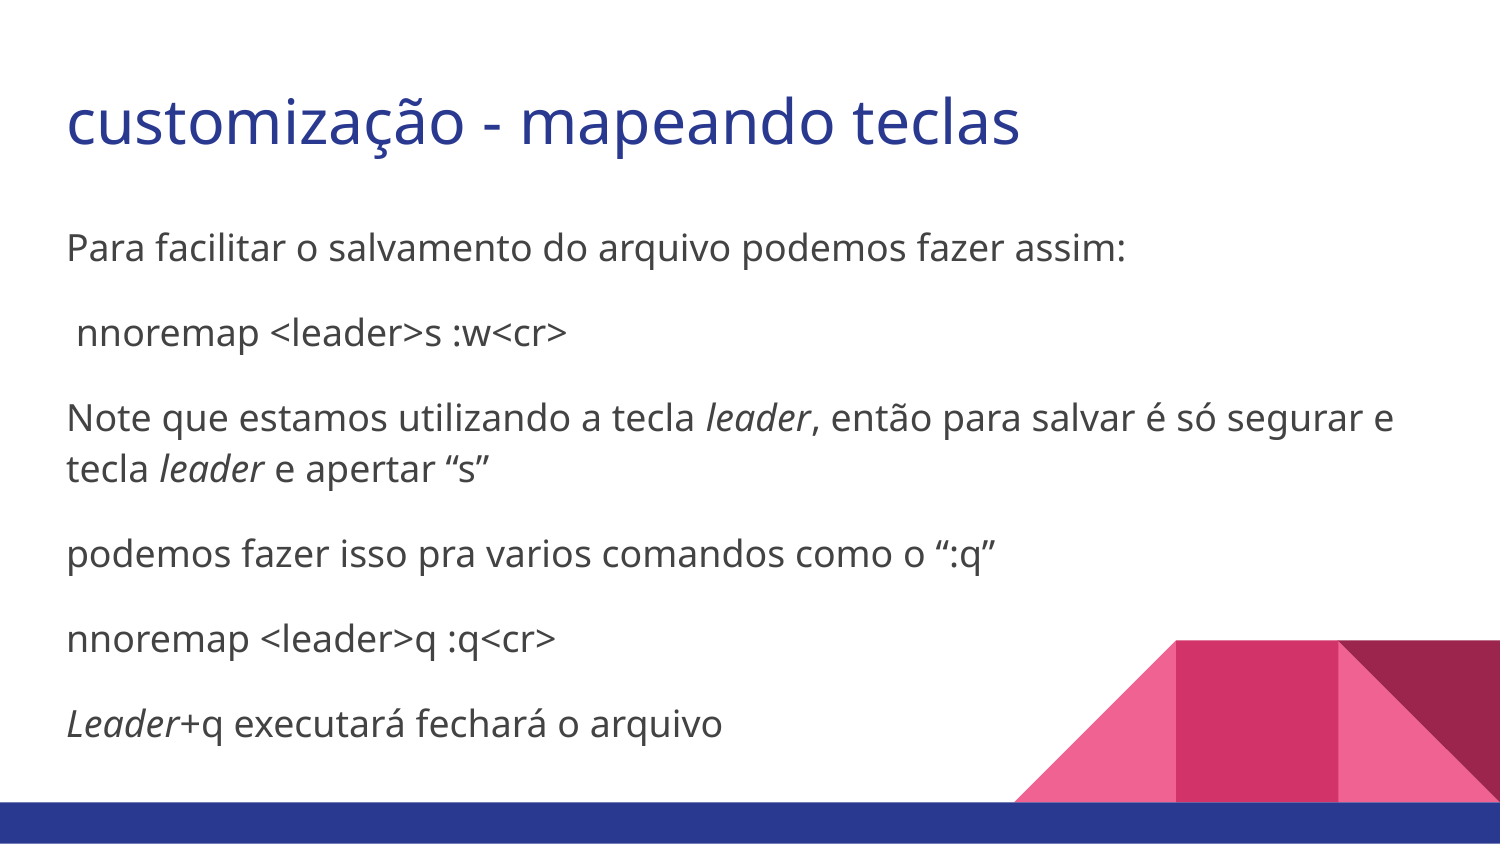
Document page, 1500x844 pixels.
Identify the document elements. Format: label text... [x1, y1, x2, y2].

title customização - mapeando teclas [51, 67, 1449, 167]
list Para facilitar o salvamento do arquivo podemos fazer assim: nnoremap <leader>s :w<cr> Note que estamos utilizando a tecla leader, então para salvar é só segurar e tecla leader e apertar “s” podemos fazer isso pra varios comandos como o “:q” nnoremap <leader>q :q<cr> Leader+q executará fechará o arquivo [51, 201, 1449, 750]
